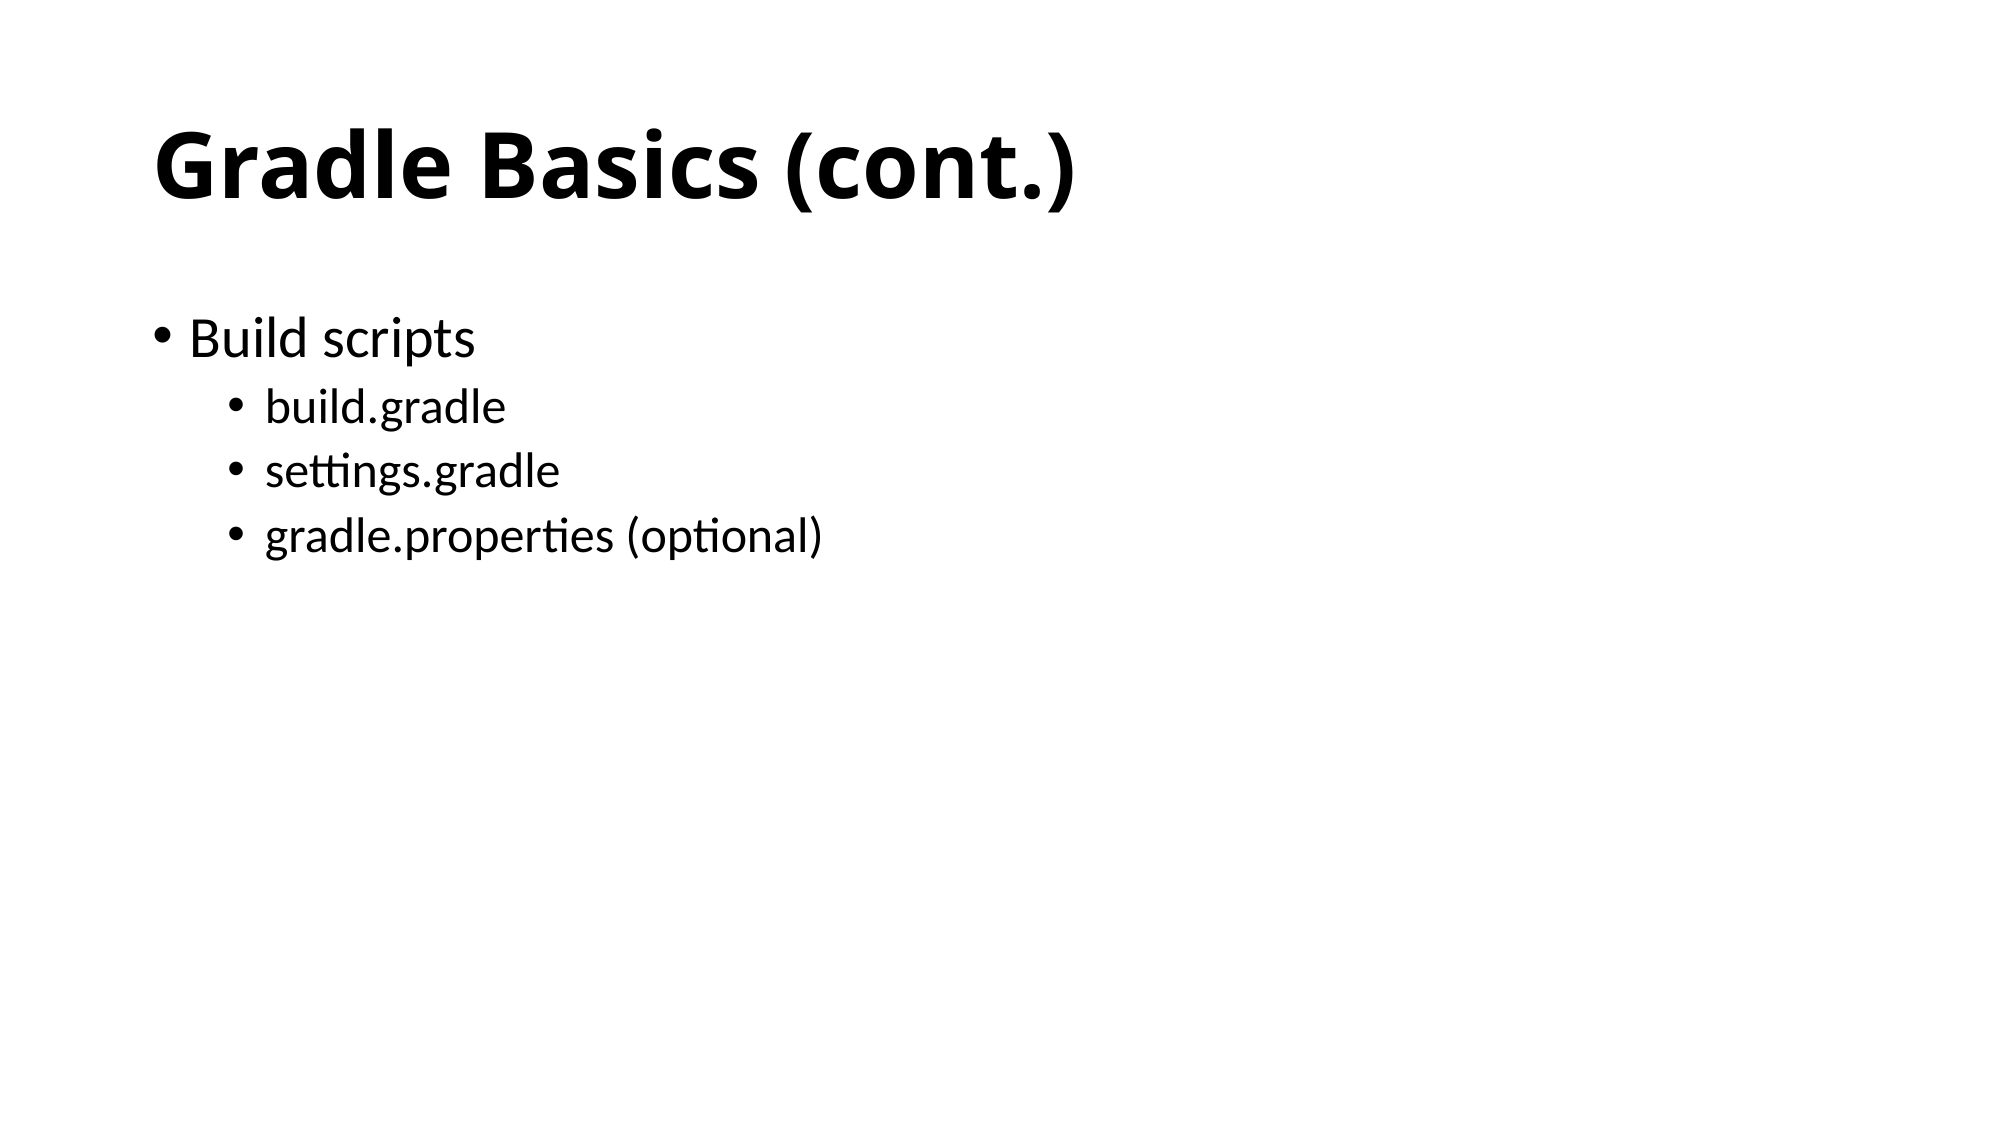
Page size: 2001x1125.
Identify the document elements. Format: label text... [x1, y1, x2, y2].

title Gradle Basics (cont.) [137, 59, 1863, 278]
list Build scripts build.gradle settings.gradle gradle.properties (optional) [137, 299, 1863, 1014]
